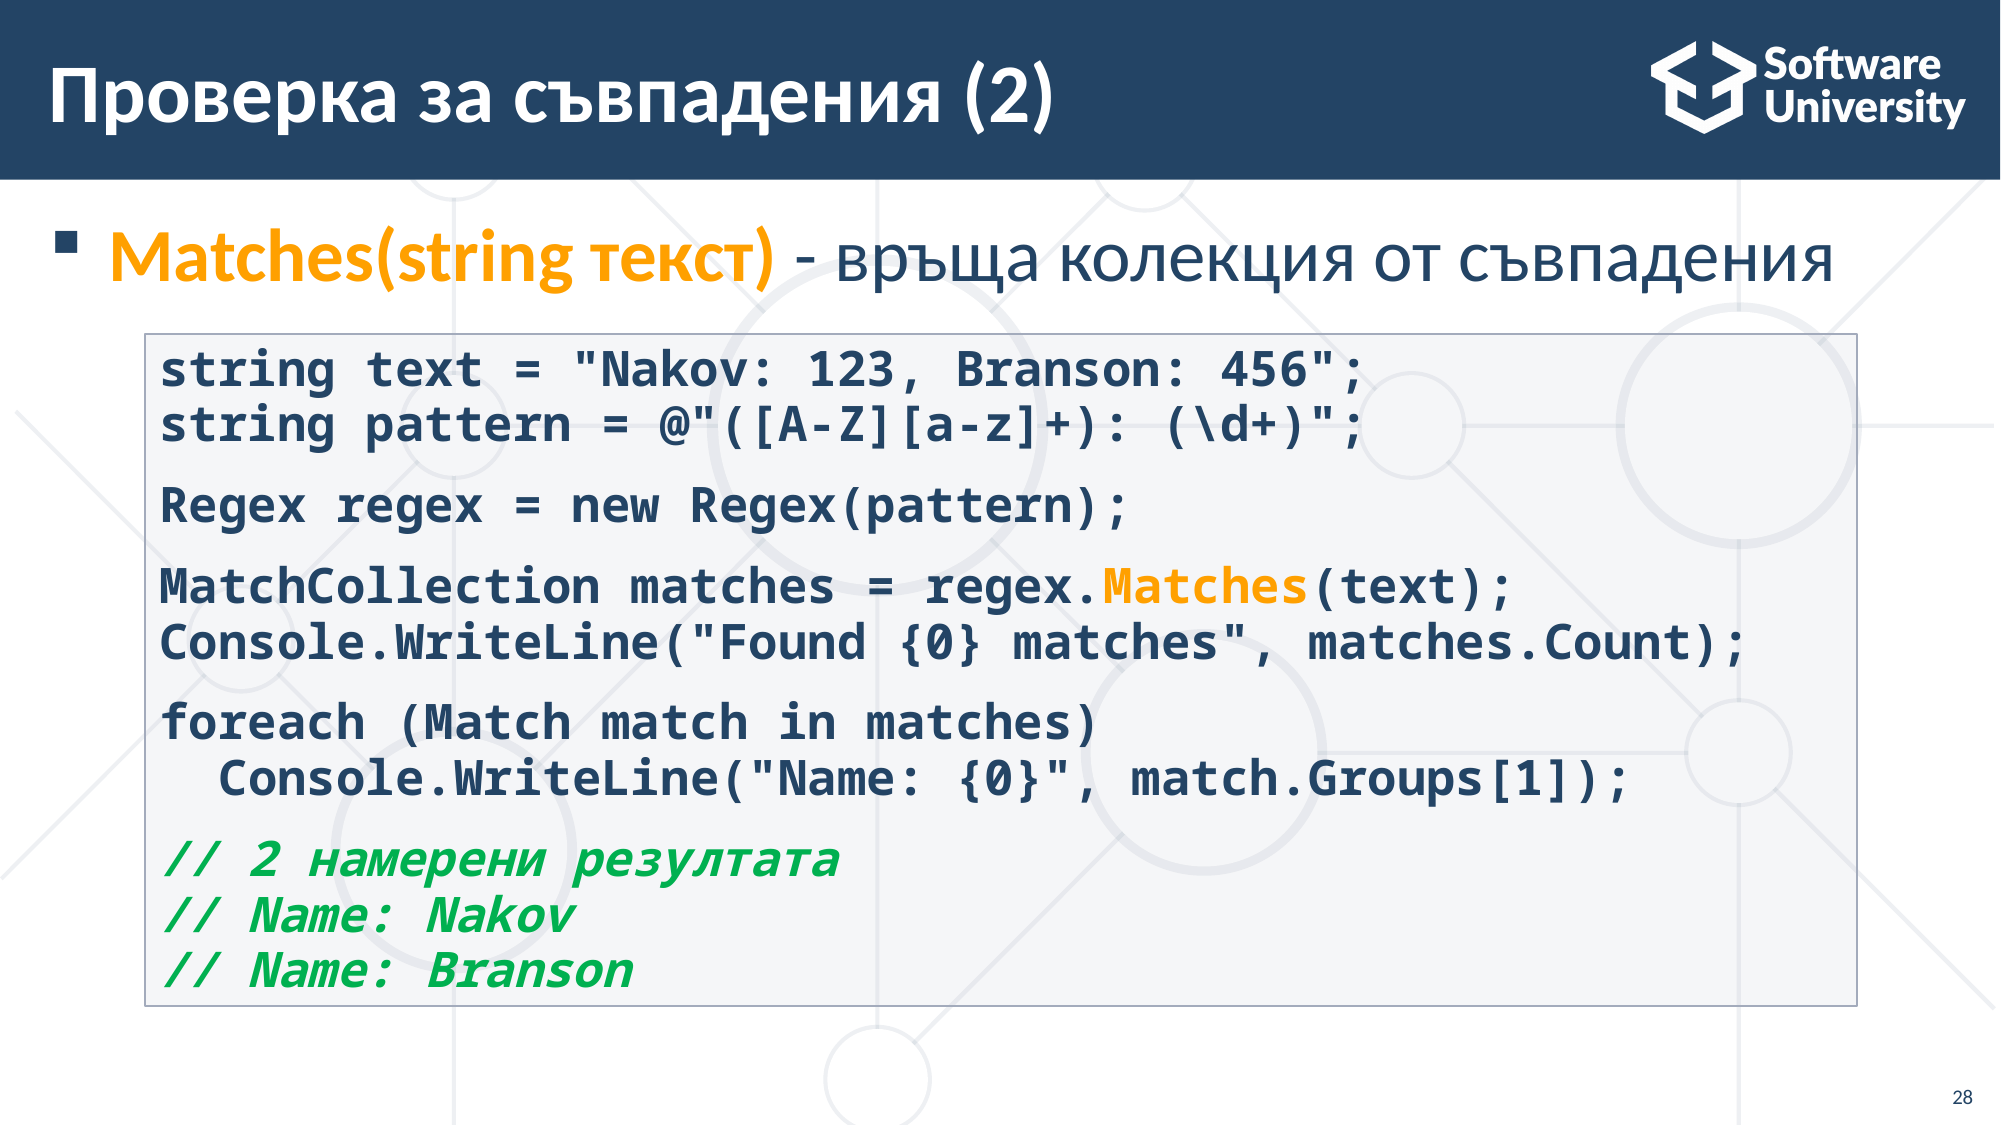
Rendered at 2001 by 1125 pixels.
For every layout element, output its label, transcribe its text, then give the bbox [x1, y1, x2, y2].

list Matches(string текст) - връща колекция от съвпадения [31, 196, 1970, 1071]
picture [1651, 41, 1966, 134]
slide_number 28 [1927, 1067, 1989, 1117]
title Проверка за съвпадения (2) [31, 16, 1625, 162]
text_box string text = "Nakov: 123, Branson: 456"; string pattern = @"([A-Z][a-z]+): (\d+)"; Regex regex = new Regex(pattern); MatchCollection matches = regex.Matches(text); Console.WriteLine("Found {0} matches", matches.Count); foreach (Match match in matches) Console.WriteLine("Name: {0}", match.Groups[1]); // 2 намерени резултата // Name: Nakov // Name: Branson [144, 334, 1857, 1007]
